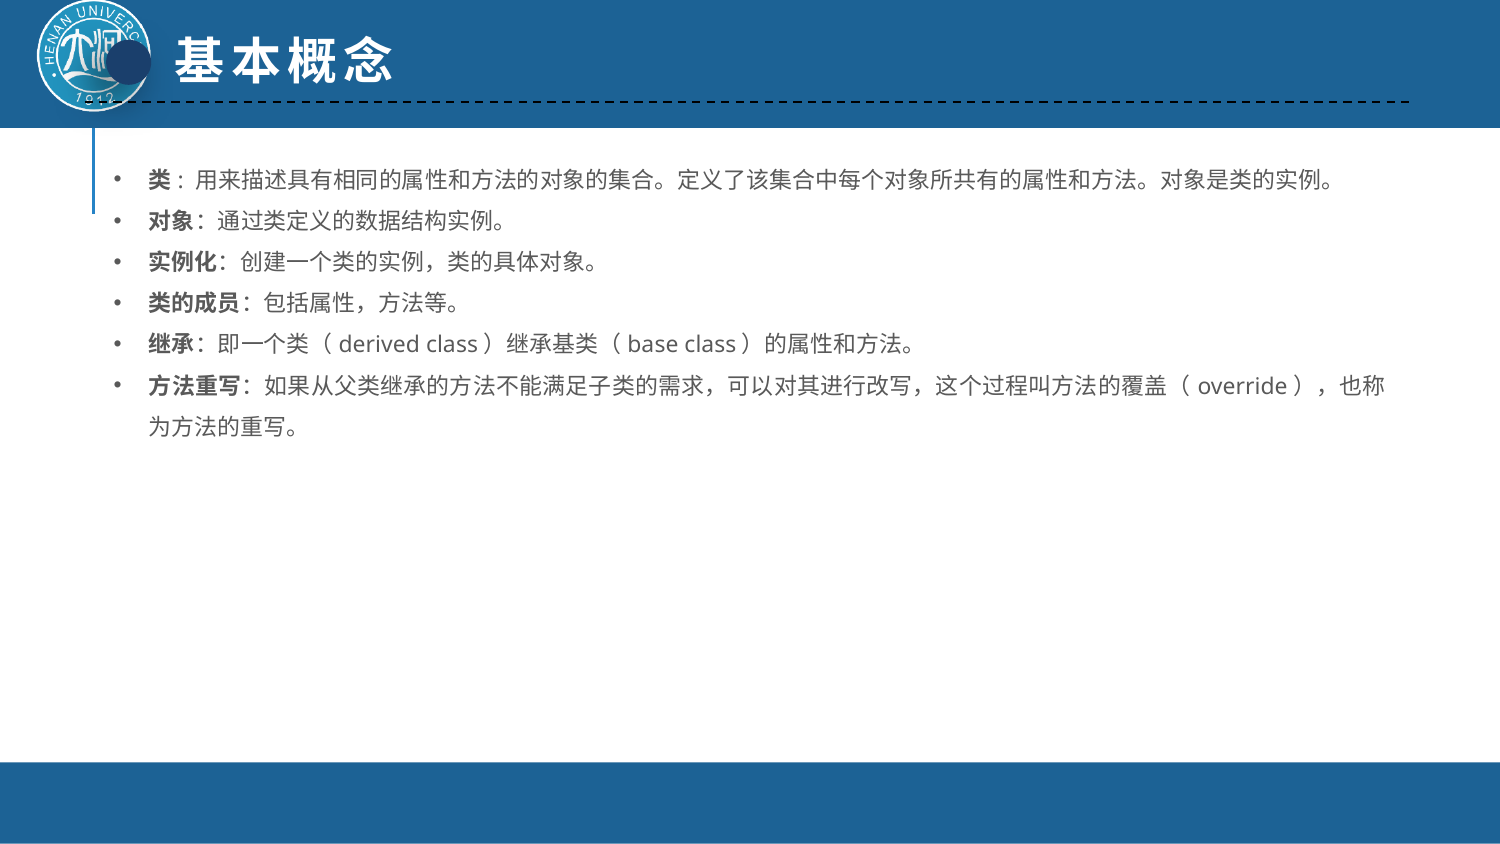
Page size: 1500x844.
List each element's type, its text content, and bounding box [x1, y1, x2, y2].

text_box 类: 用来描述具有相同的属性和方法的对象的集合。定义了该集合中每个对象所共有的属性和方法。对象是类的实例。 对象：通过类定义的数据结构实例。 实例化：创建一个类的实例，类的具体对象。 类的成员：包括属性，方法等。 继承：即一个类（derived class）继承基类（base class）的属性和方法。 方法重写：如果从父类继承的方法不能满足子类的需求，可以对其进行改写，这个过程叫方法的覆盖（override），也称为方法的重写。 [99, 144, 1401, 448]
text_box 基本概念 [160, 22, 409, 97]
text_box [104, 38, 153, 87]
